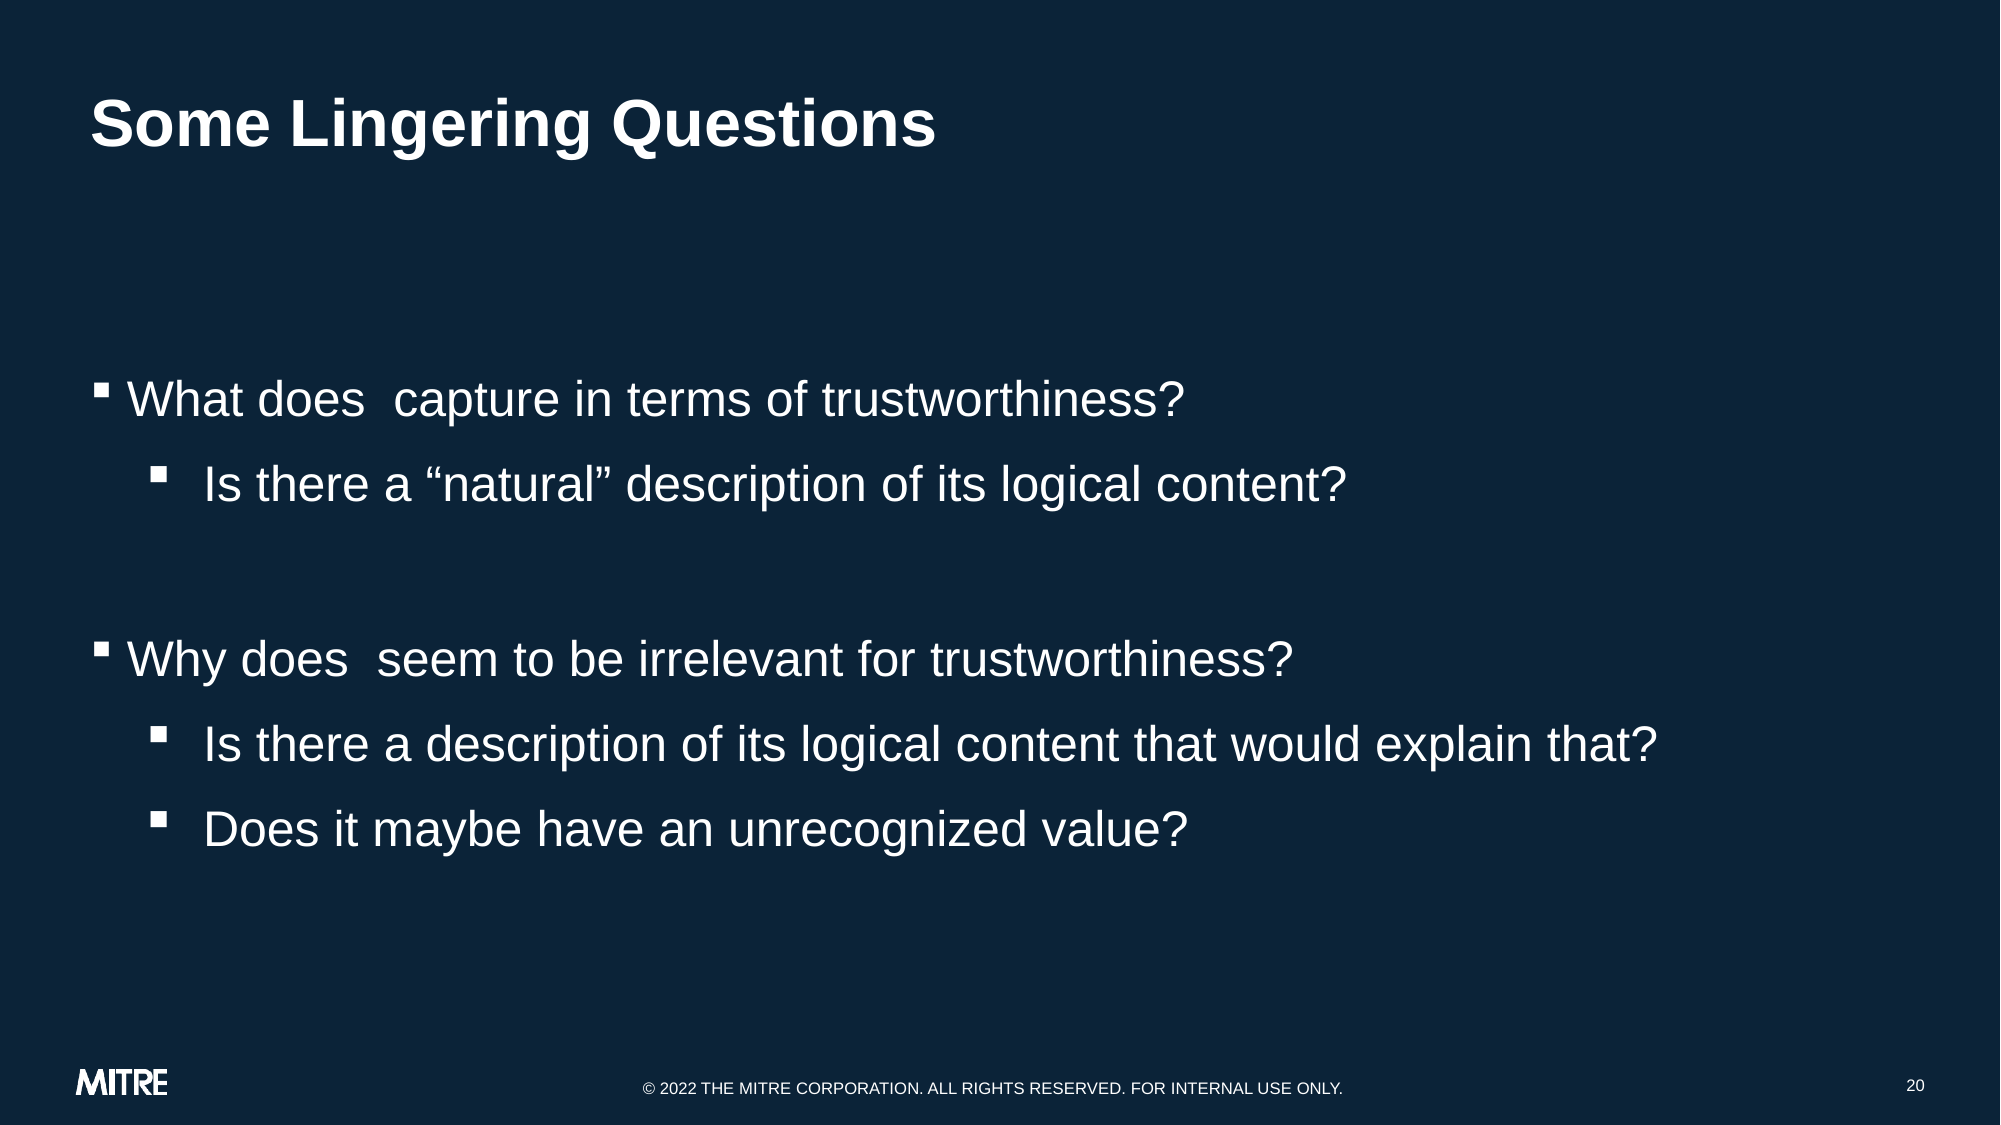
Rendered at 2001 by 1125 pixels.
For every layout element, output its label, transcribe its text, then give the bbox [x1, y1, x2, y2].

title Some Lingering Questions [75, 62, 1925, 177]
slide_number 20 [1793, 1064, 1925, 1106]
